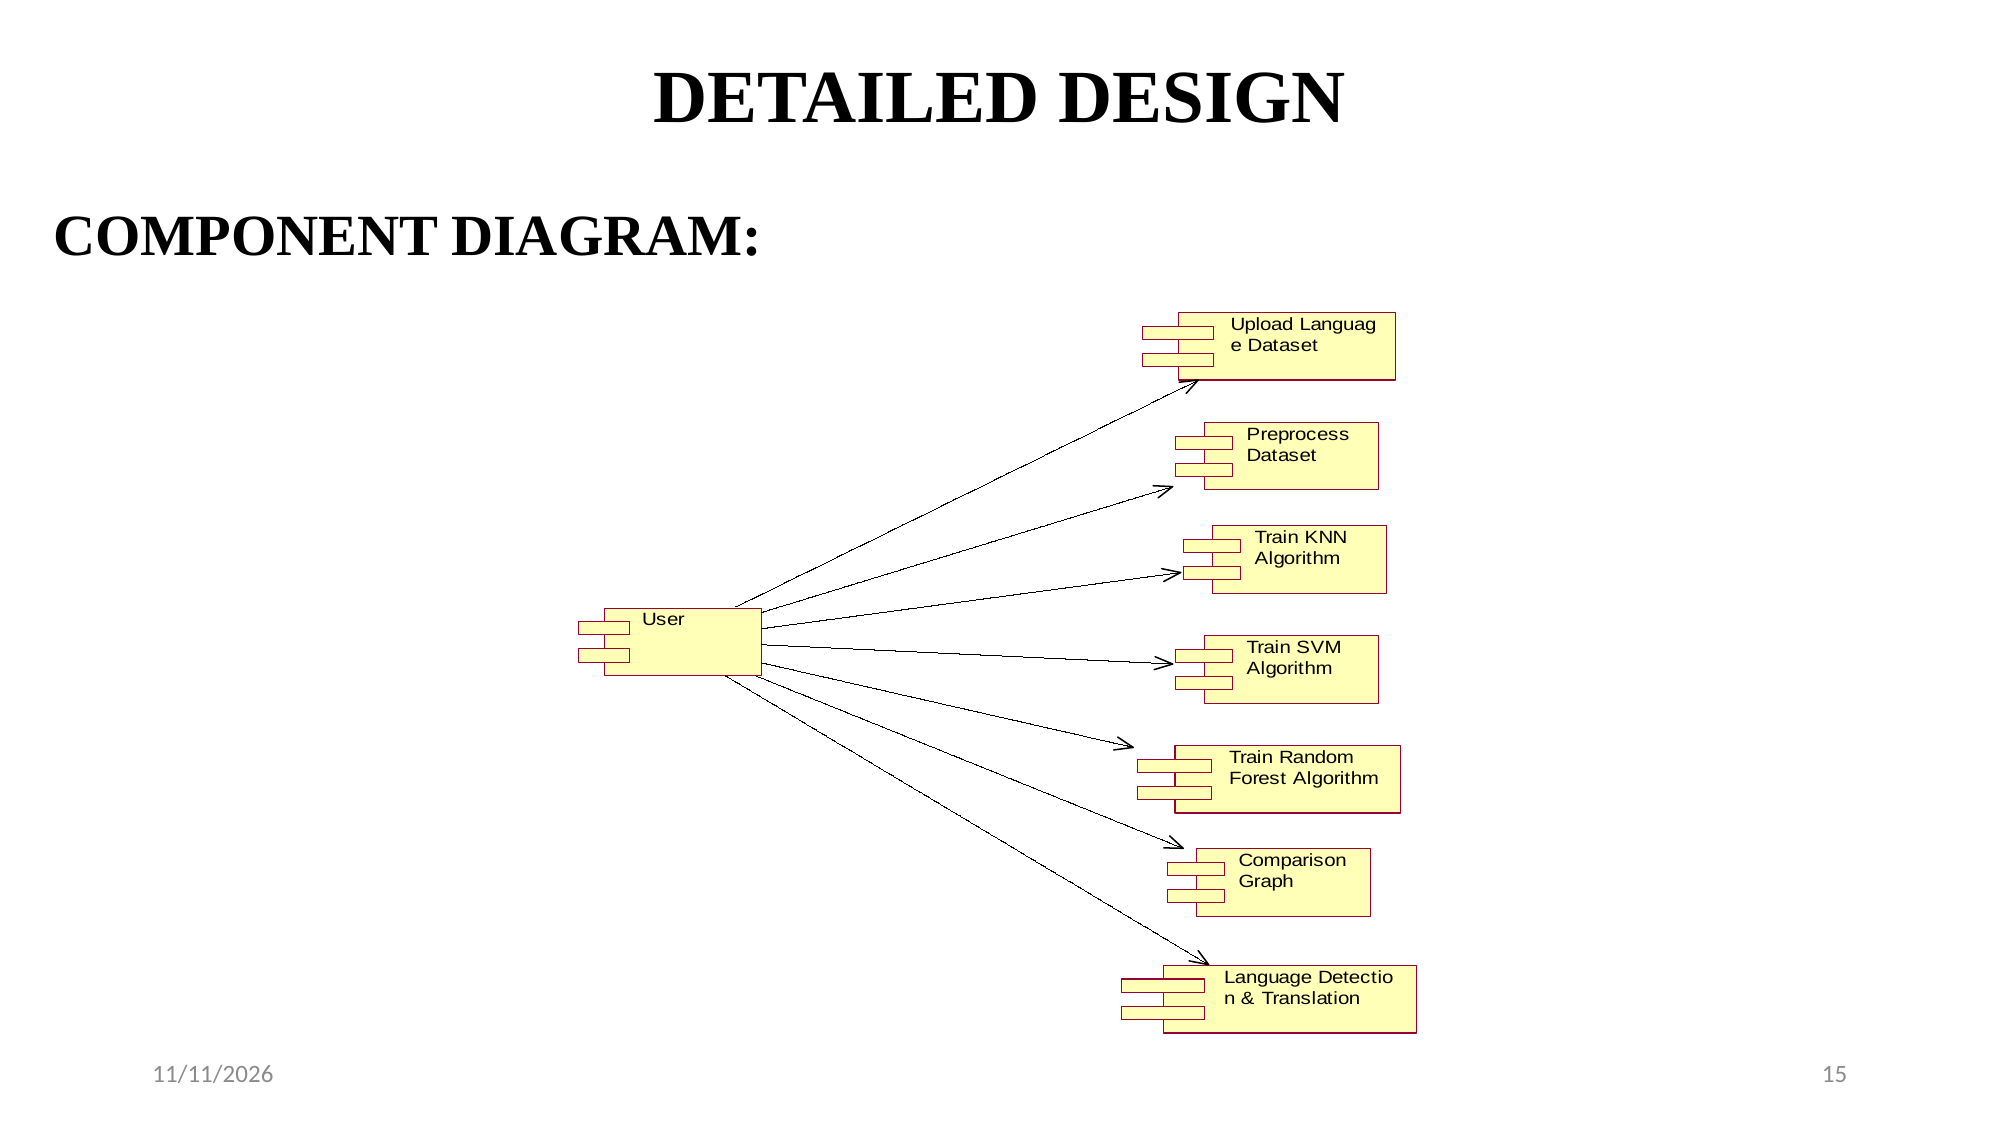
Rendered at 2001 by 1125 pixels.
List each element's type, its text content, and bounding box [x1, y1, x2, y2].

list COMPONENT DIAGRAM: [38, 197, 2000, 1014]
title DETAILED DESIGN [0, 0, 2000, 198]
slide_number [137, 1042, 588, 1103]
picture [530, 273, 1470, 1073]
slide_number 15 [1412, 1042, 1863, 1103]
